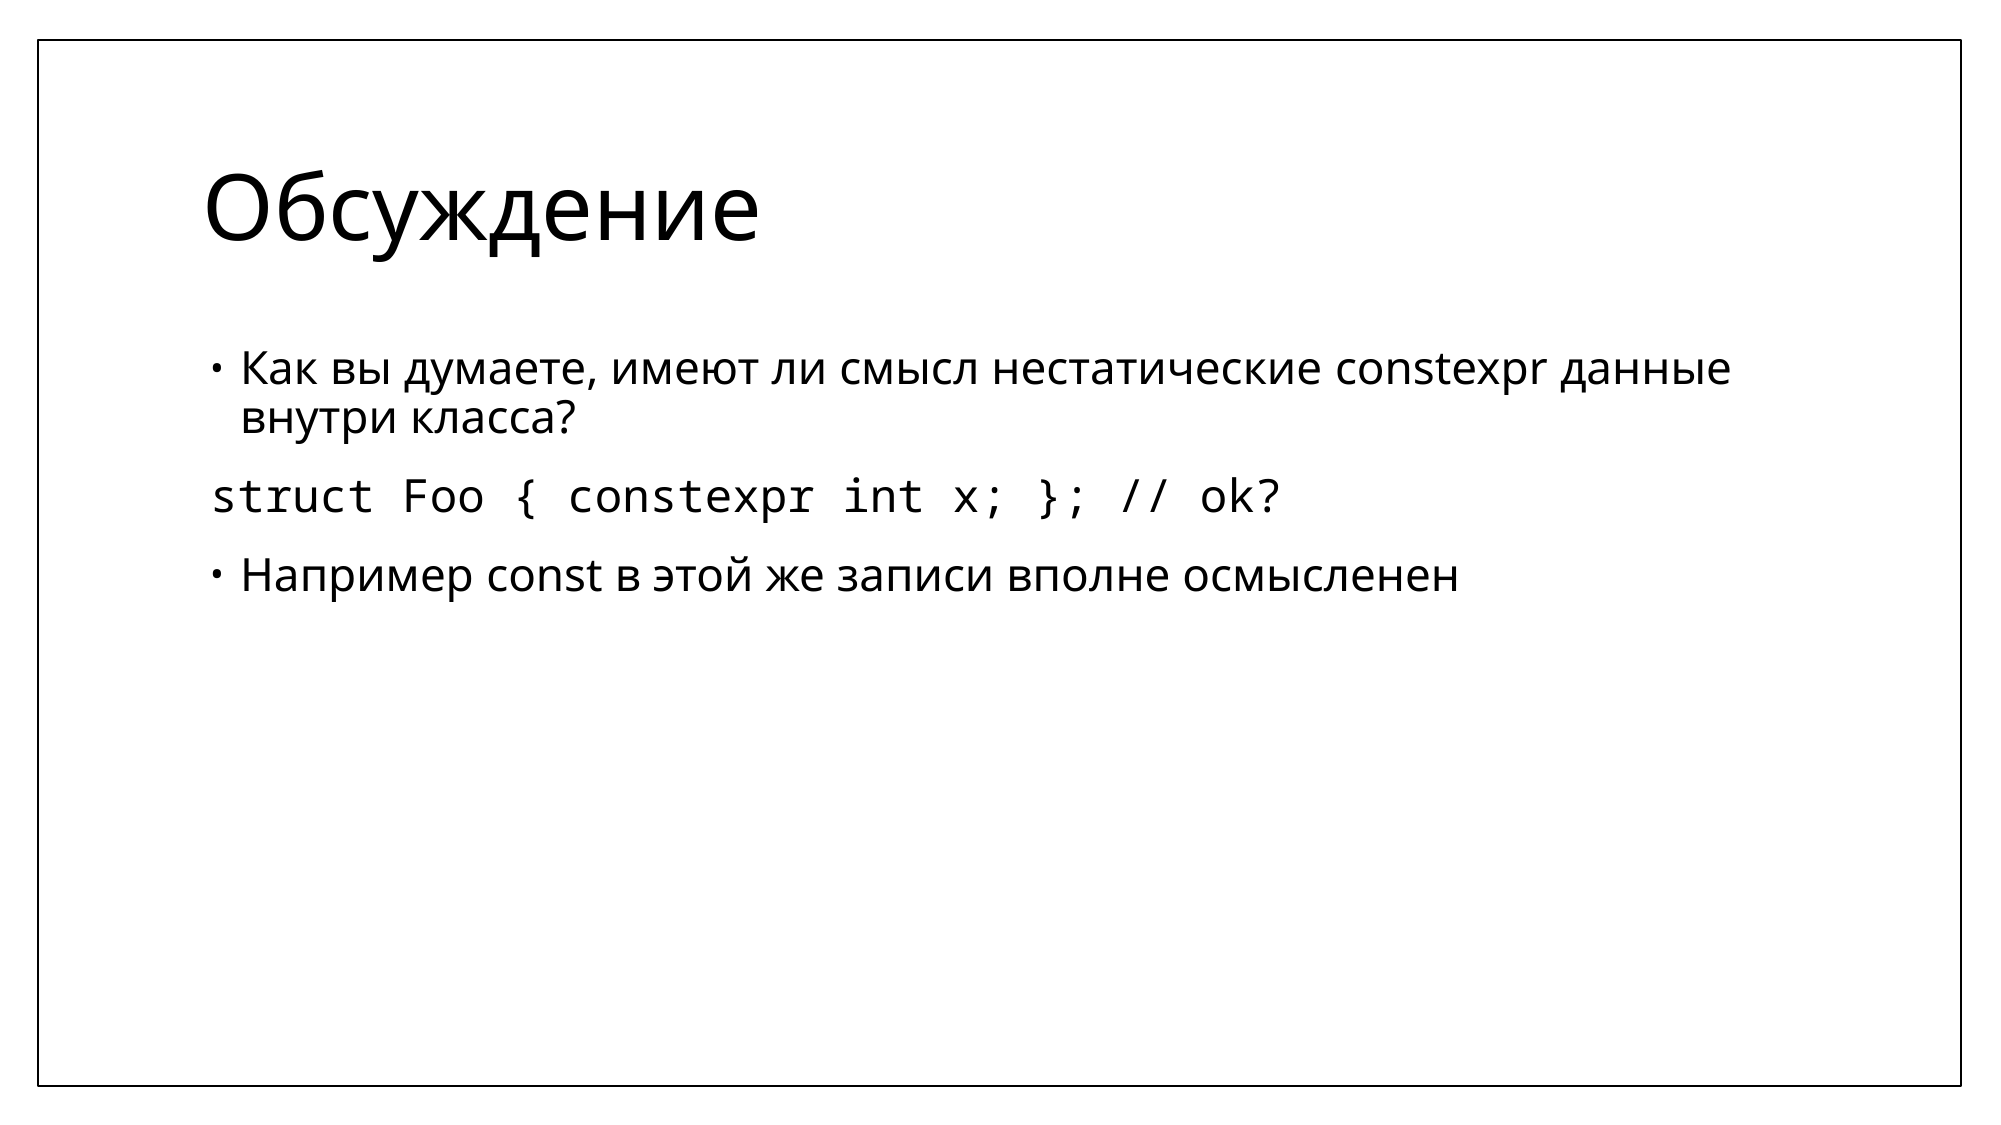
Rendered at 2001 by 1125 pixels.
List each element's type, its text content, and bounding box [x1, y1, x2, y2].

list Как вы думаете, имеют ли смысл нестатические constexpr данные внутри класса? struct Foo { constexpr int x; }; // ok? Например const в этой же записи вполне осмысленен [187, 337, 1808, 1000]
title Обсуждение [187, 99, 1808, 323]
